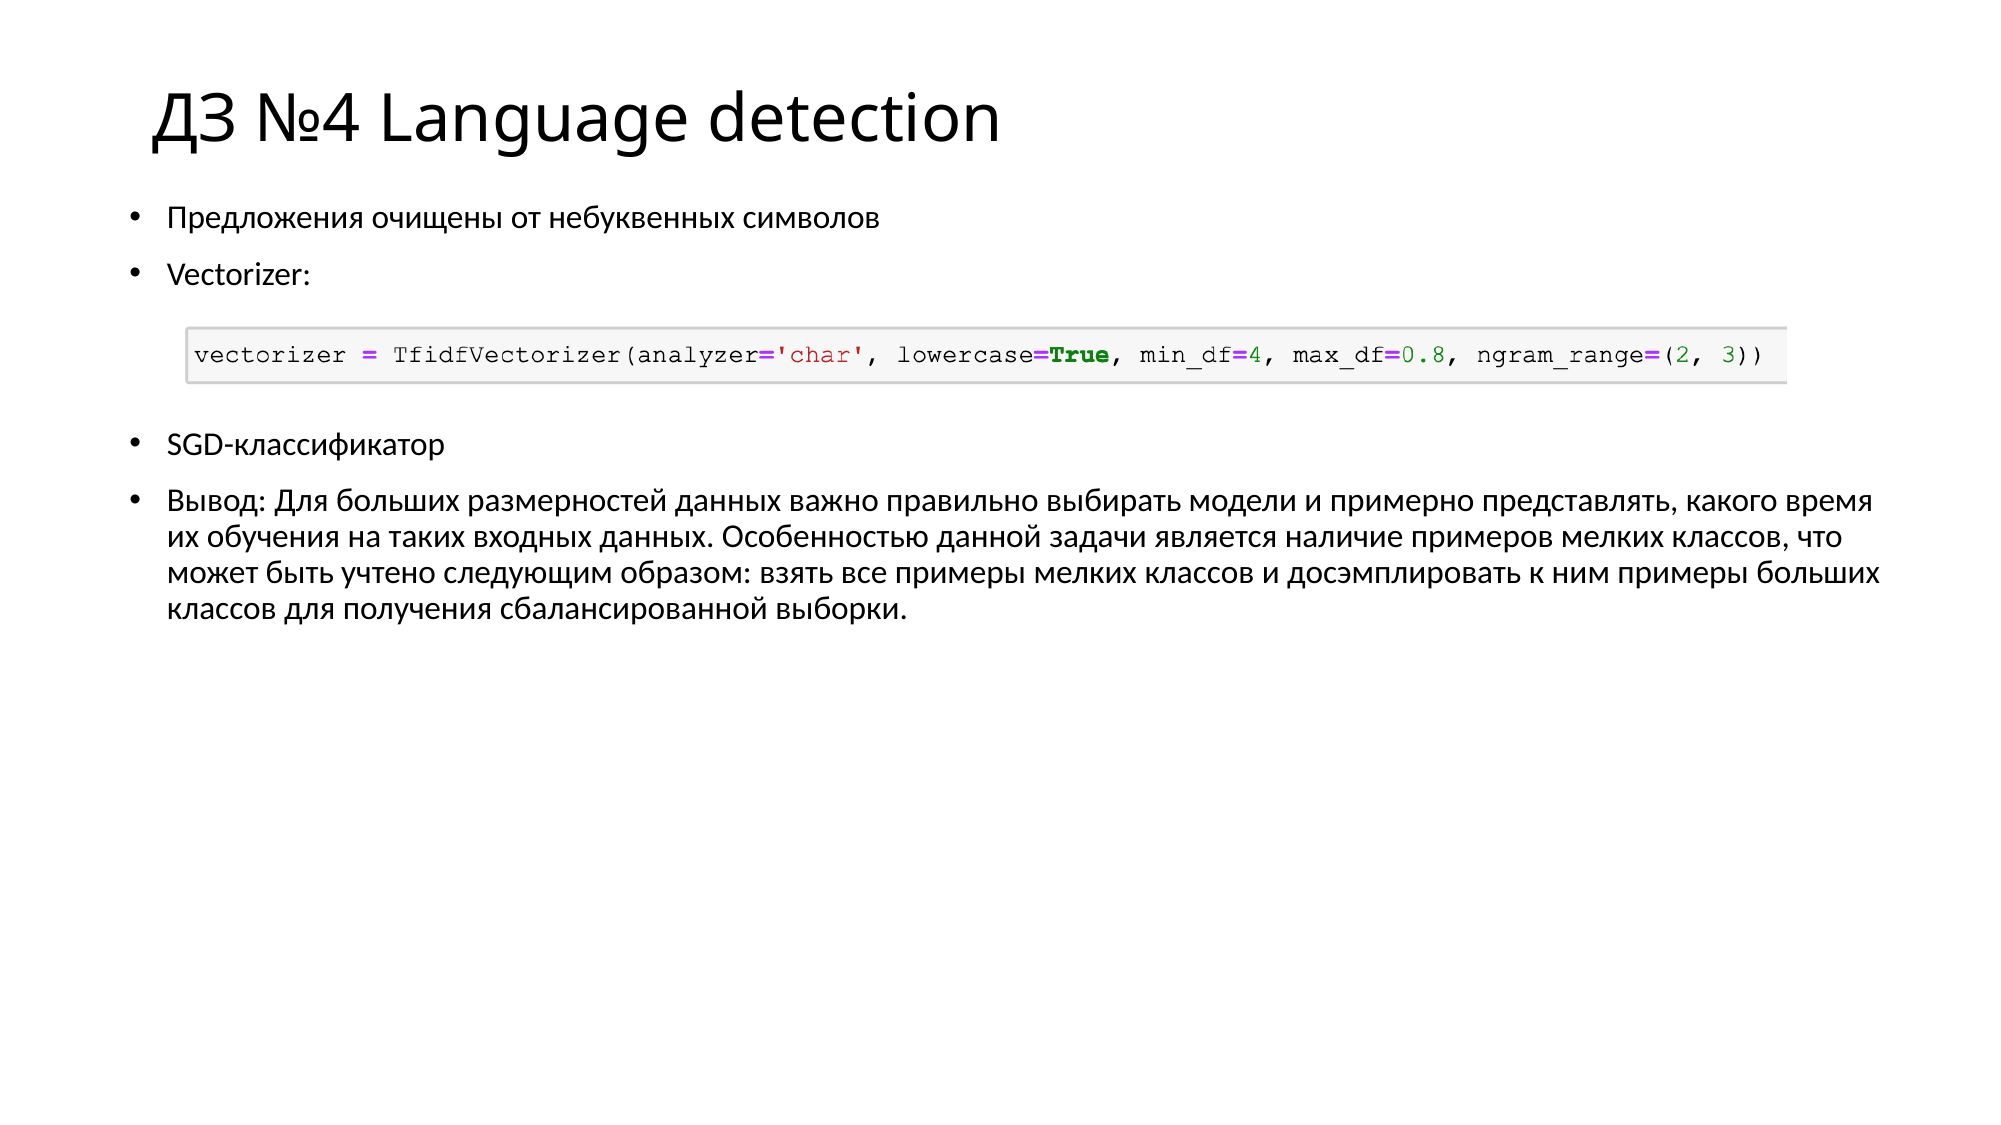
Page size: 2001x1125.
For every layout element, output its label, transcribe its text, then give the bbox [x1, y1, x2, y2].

list Предложения очищены от небуквенных символов Vectorizer: SGD-классификатор Вывод: Для больших размерностей данных важно правильно выбирать модели и примерно представлять, какого время их обучения на таких входных данных. Особенностью данной задачи является наличие примеров мелких классов, что может быть учтено следующим образом: взять все примеры мелких классов и досэмплировать к ним примеры больших классов для получения сбалансированной выборки. [114, 192, 1907, 1030]
picture [173, 315, 1787, 392]
title ДЗ №4 Language detection [137, 31, 1823, 192]
